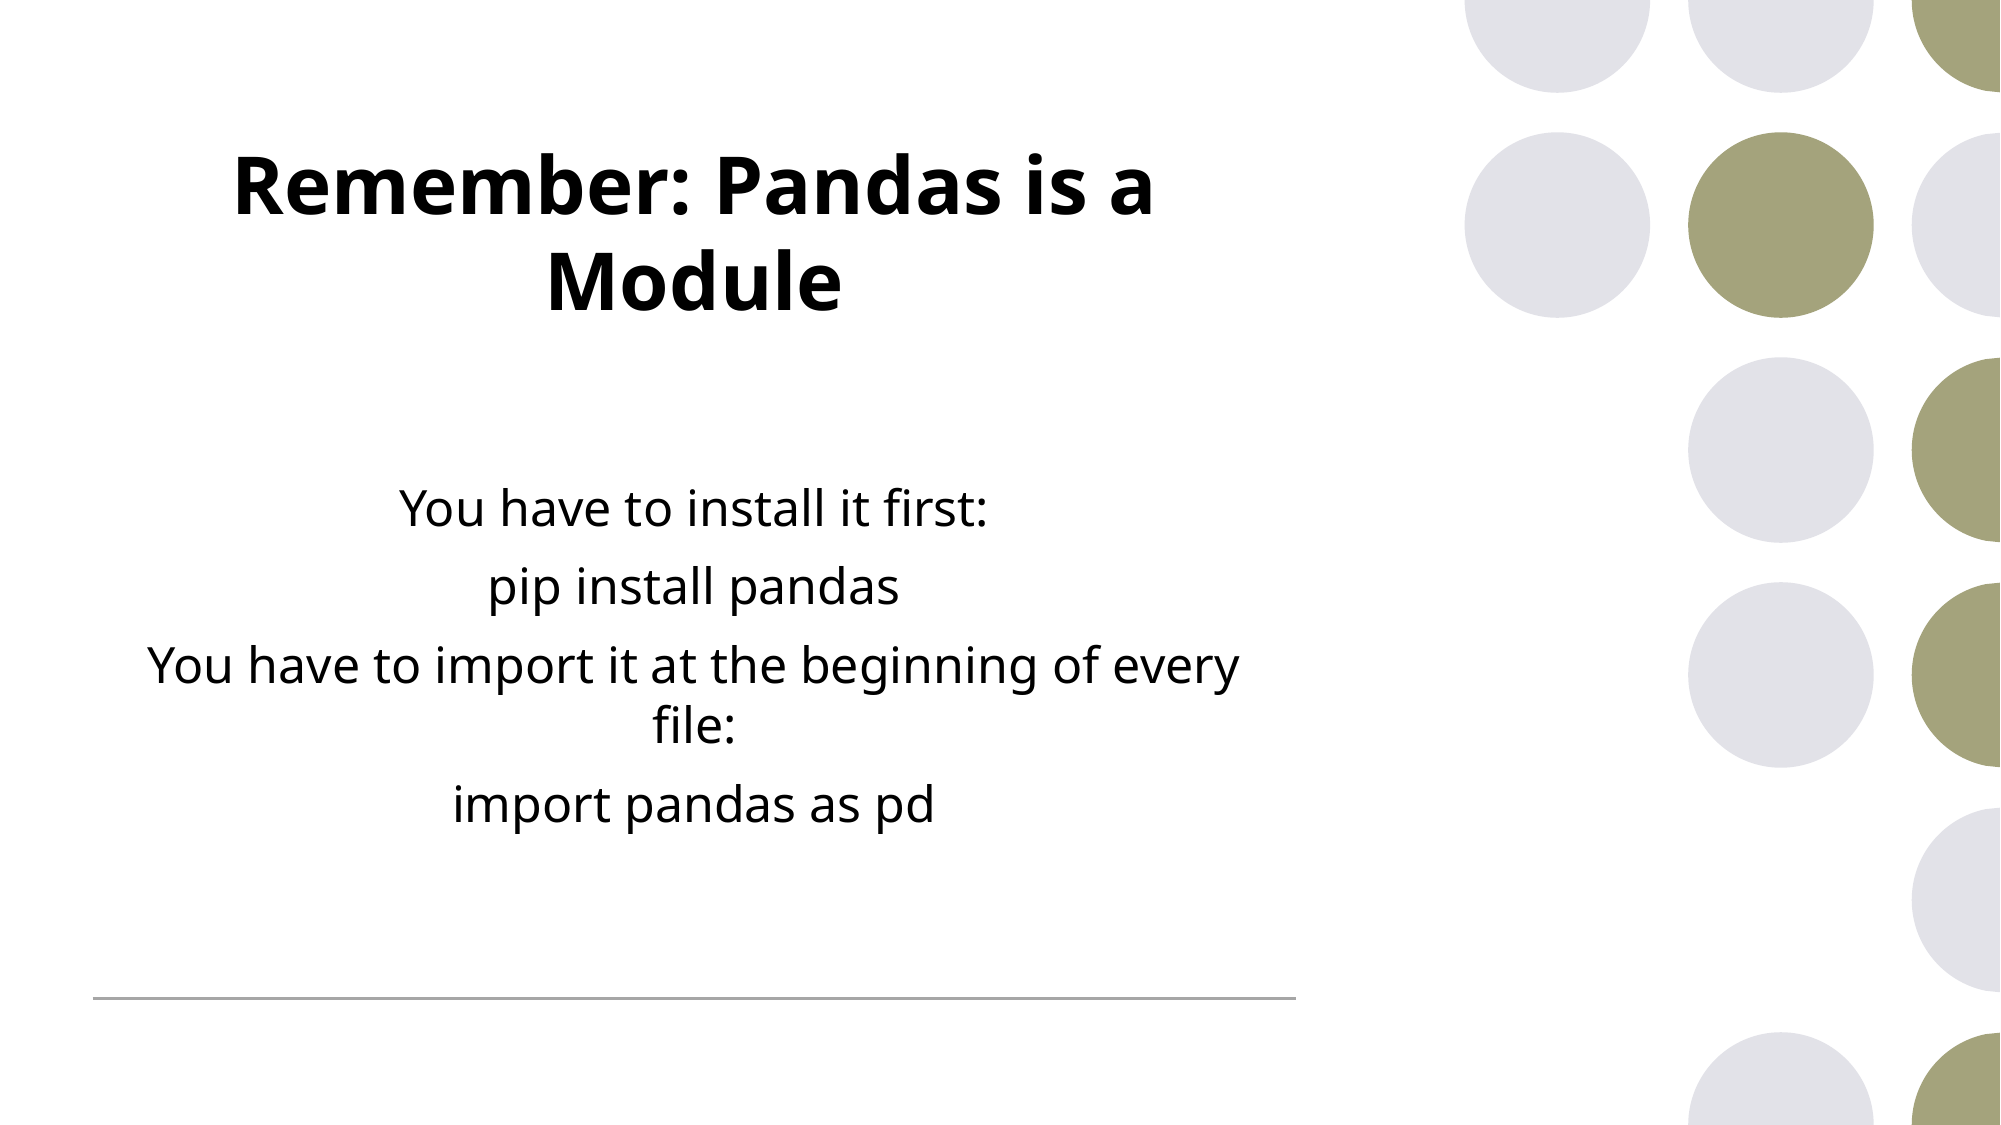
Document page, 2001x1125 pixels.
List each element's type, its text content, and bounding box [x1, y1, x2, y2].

list You have to install it first: pip install pandas You have to import it at the beginning of every file: import pandas as pd [92, 354, 1297, 1033]
title Remember: Pandas is a Module [92, 126, 1297, 335]
